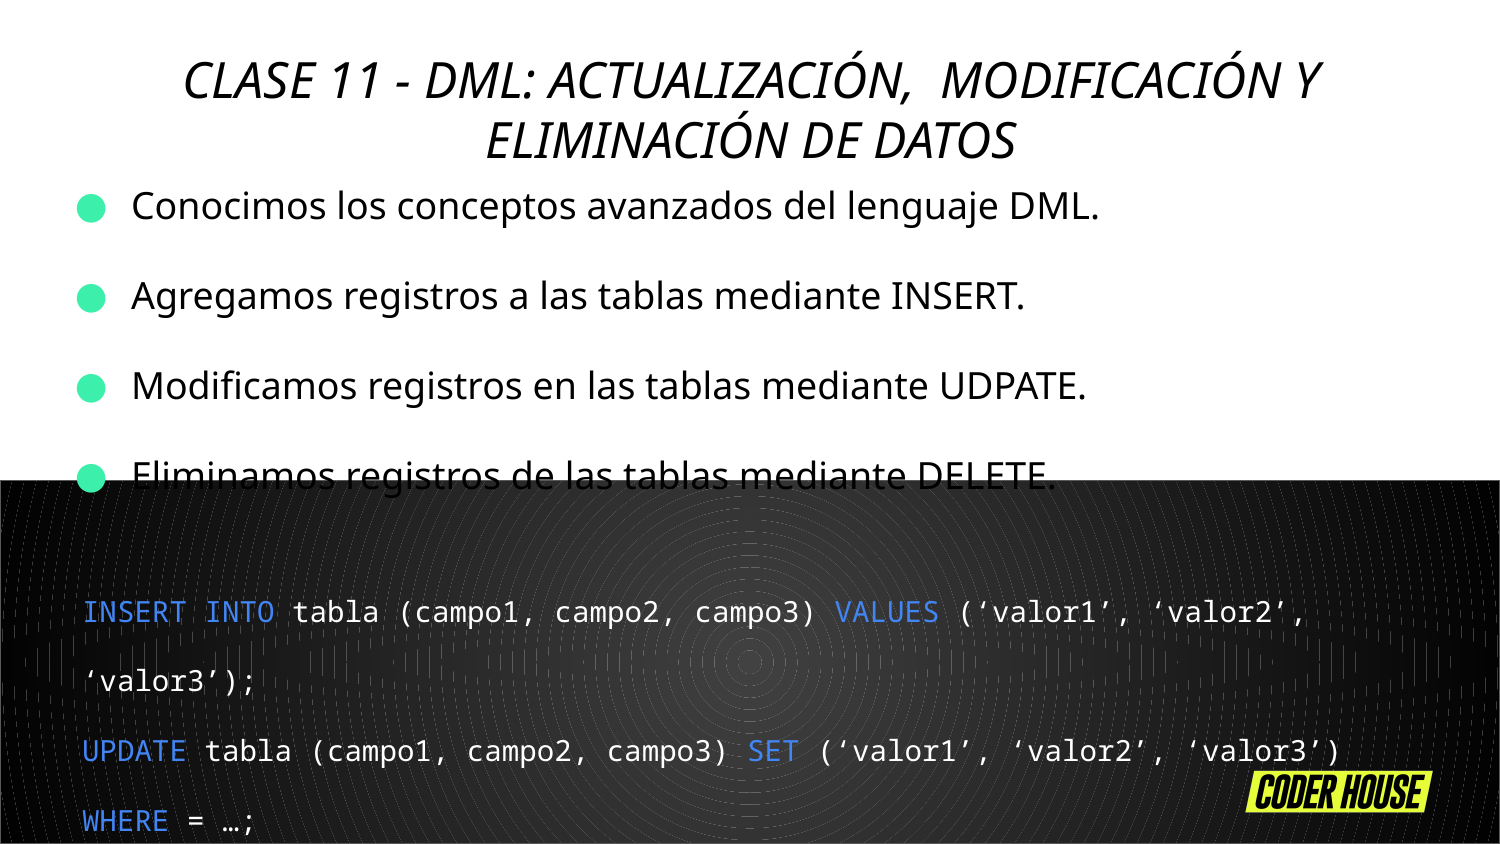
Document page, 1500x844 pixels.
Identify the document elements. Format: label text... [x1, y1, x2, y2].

text_box CLASE 11 - DML: ACTUALIZACIÓN, MODIFICACIÓN Y ELIMINACIÓN DE DATOS [54, 33, 1449, 151]
text_box [0, 480, 1500, 844]
text_box Conocimos los conceptos avanzados del lenguaje DML. Agregamos registros a las tablas mediante INSERT. Modificamos registros en las tablas mediante UDPATE. Eliminamos registros de las tablas mediante DELETE. [41, 121, 1307, 422]
text_box INSERT INTO tabla (campo1, campo2, campo3) VALUES (‘valor1’, ‘valor2’, ‘valor3’); UPDATE tabla (campo1, campo2, campo3) SET (‘valor1’, ‘valor2’, ‘valor3’) WHERE = …; DELETE FROM tabla WHERE campo2 = ‘valor2’; [67, 542, 1437, 844]
picture [1241, 764, 1437, 819]
